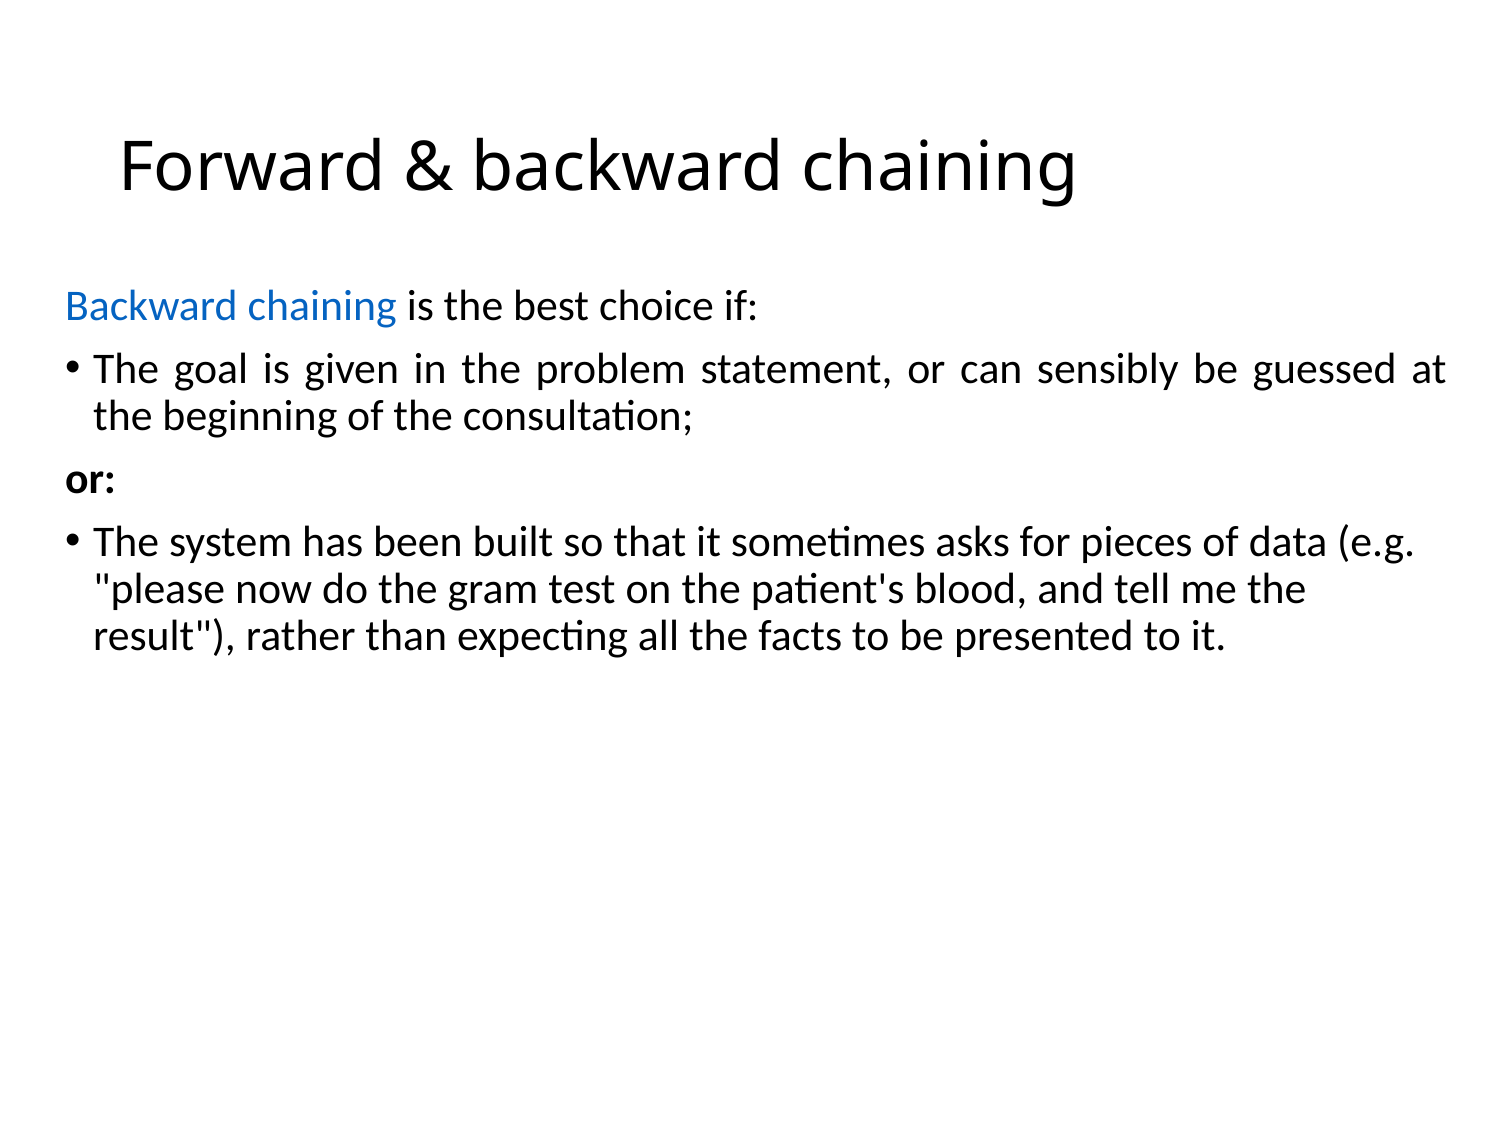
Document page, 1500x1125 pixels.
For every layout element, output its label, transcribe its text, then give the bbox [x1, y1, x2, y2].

list Backward chaining is the best choice if: The goal is given in the problem statement, or can sensibly be guessed at the beginning of the consultation; or: The system has been built so that it sometimes asks for pieces of data (e.g. "please now do the gram test on the patient's blood, and tell me the result"), rather than expecting all the facts to be presented to it. [50, 275, 1463, 1075]
title Forward & backward chaining [103, 59, 1397, 275]
